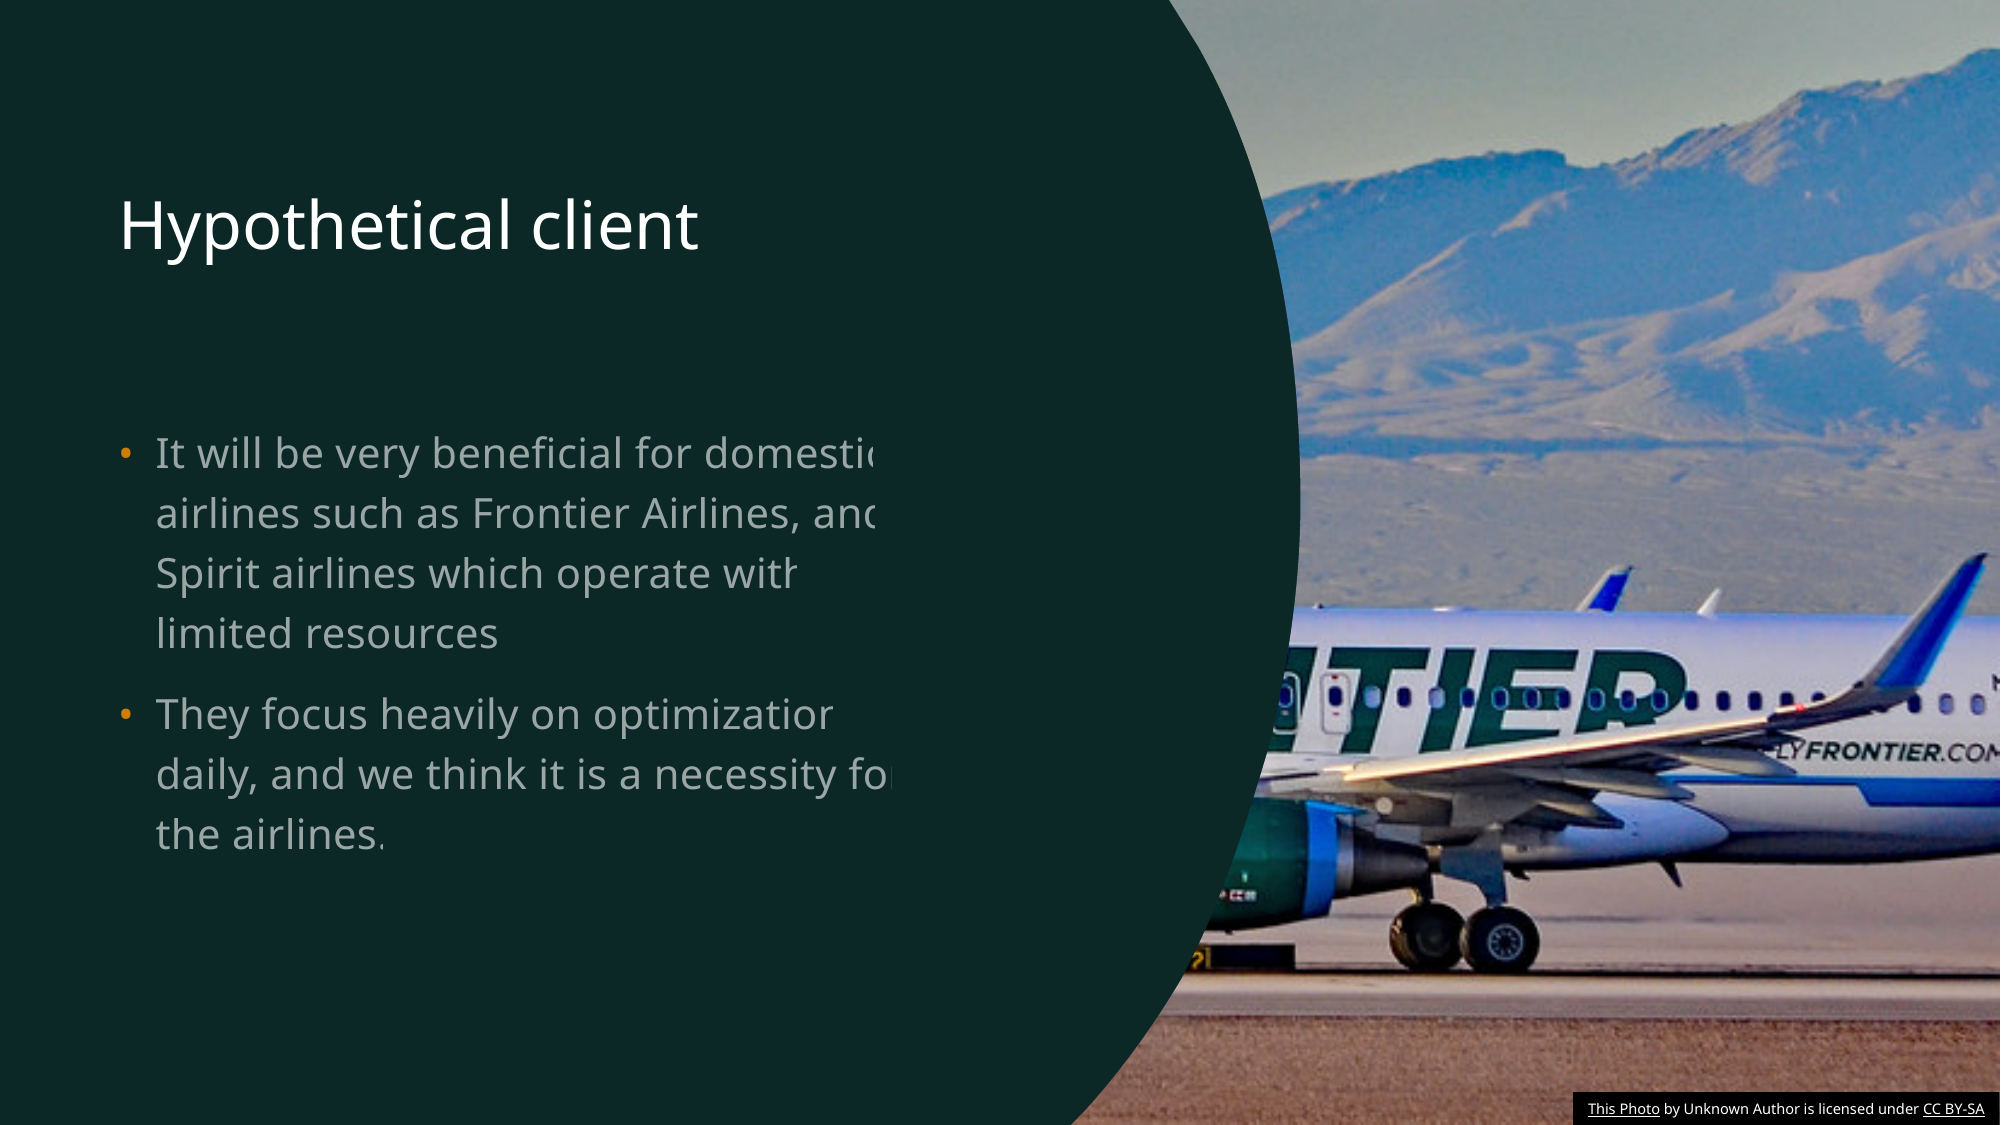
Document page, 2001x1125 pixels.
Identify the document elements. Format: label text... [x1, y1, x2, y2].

list It will be very beneficial for domestic airlines such as Frontier Airlines, and Spirit airlines which operate with limited resources. They focus heavily on optimization daily, and we think it is a necessity for the airlines. [118, 416, 937, 945]
text_box [0, 0, 1070, 1125]
title Hypothetical client [118, 101, 937, 344]
picture [1070, 0, 2000, 1125]
